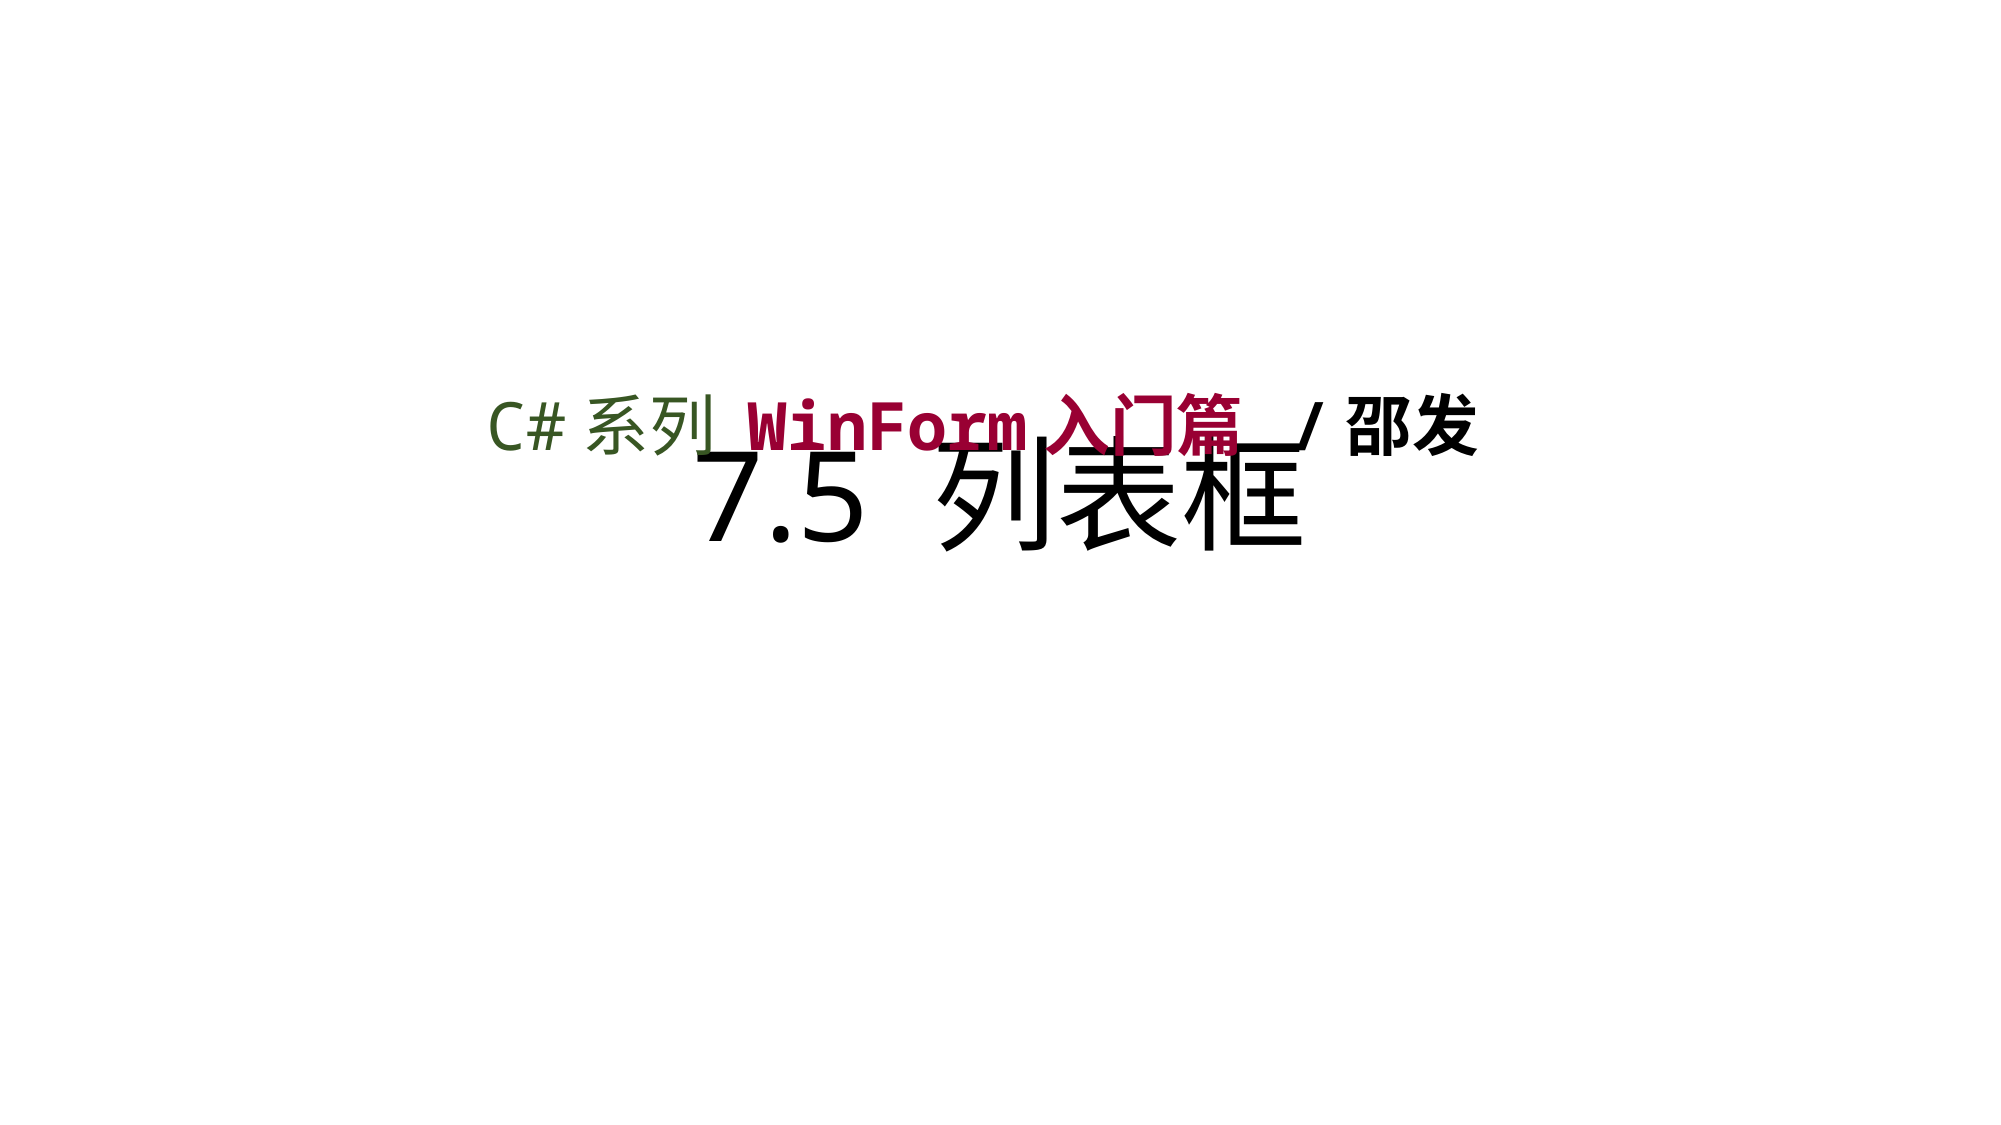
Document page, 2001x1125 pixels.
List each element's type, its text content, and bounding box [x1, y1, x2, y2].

subtitle C#系列 WinForm入门篇 /邵发 [232, 385, 1615, 575]
title 7.5 列表框 [249, 184, 1750, 576]
